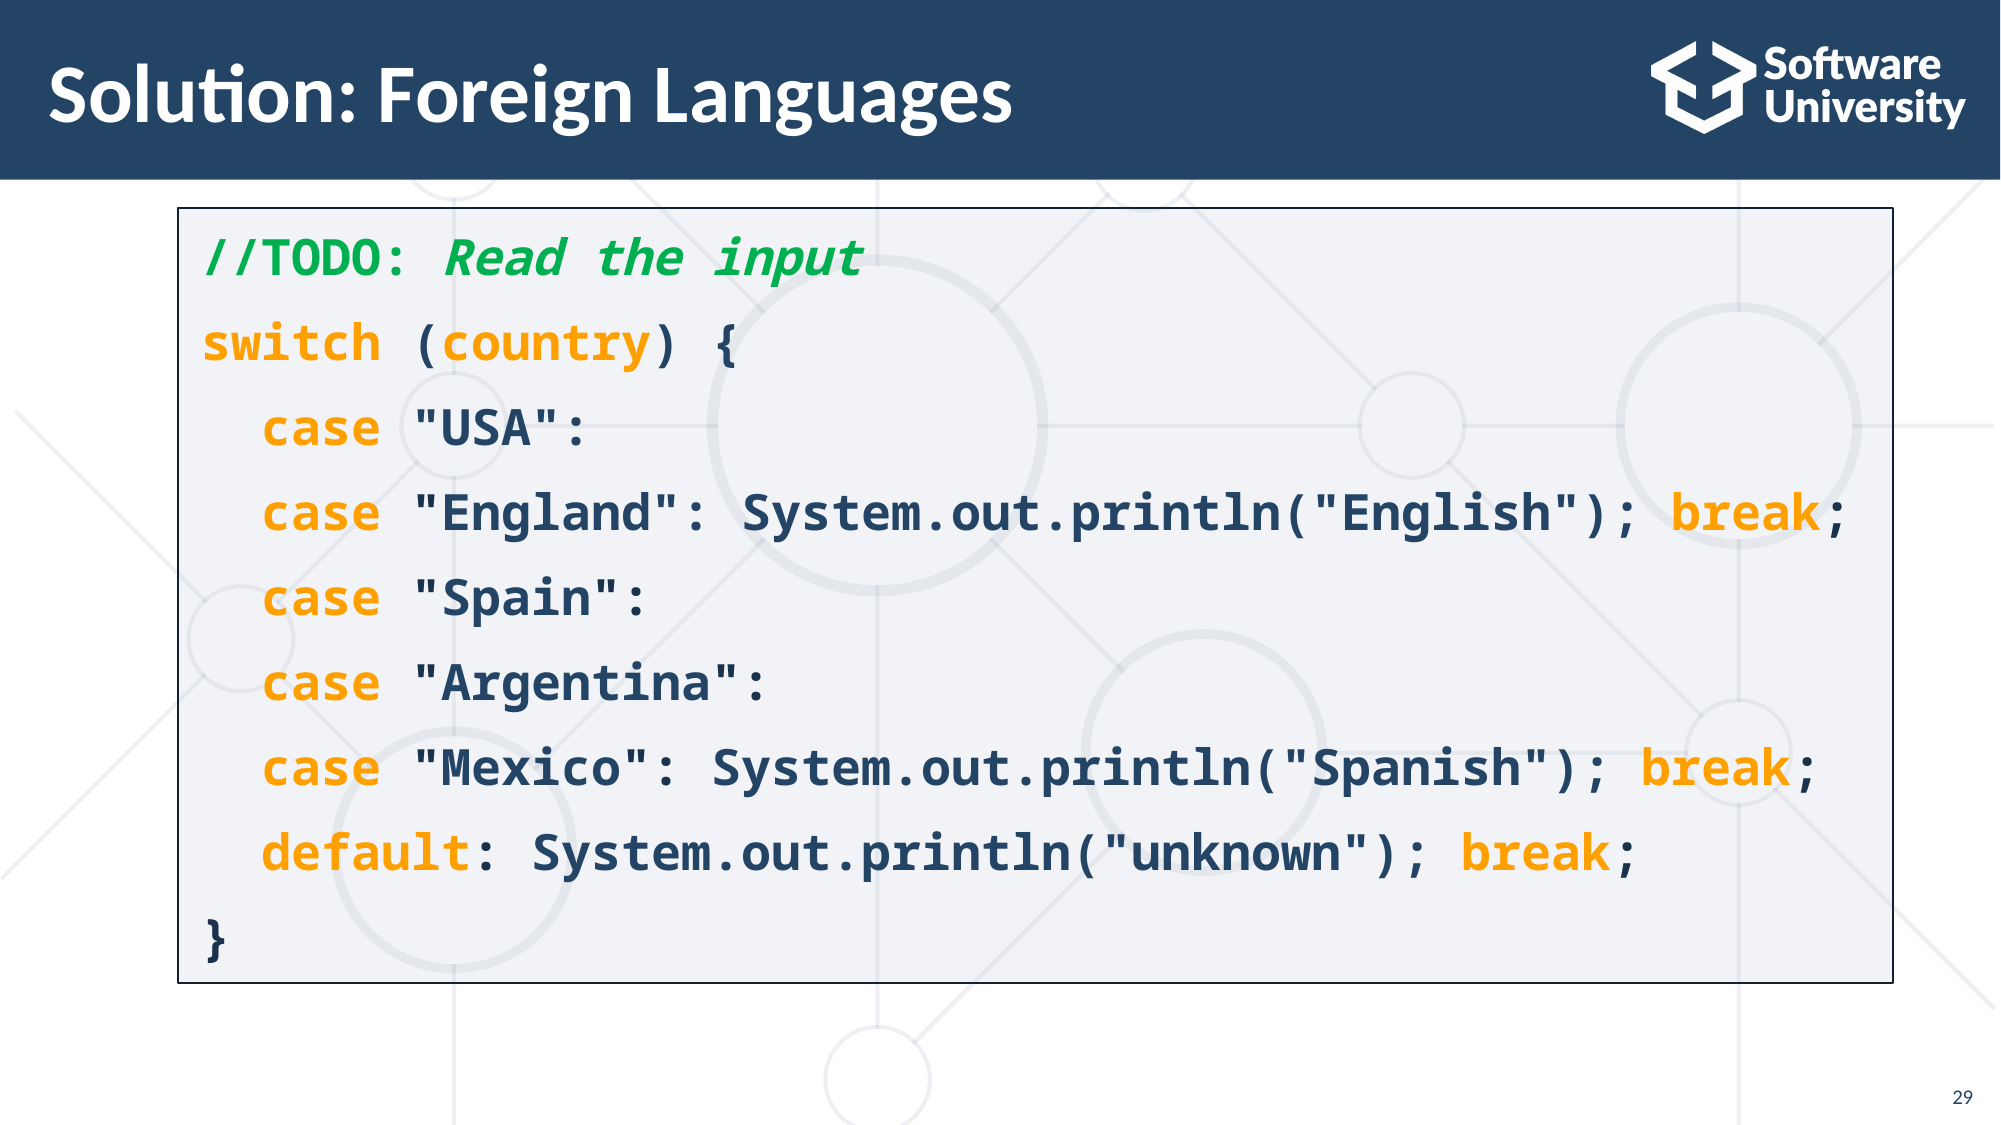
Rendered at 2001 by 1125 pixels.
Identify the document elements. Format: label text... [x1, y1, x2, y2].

text_box //TODO: Read the input switch (country) { case "USA": case "England": System.out.println("English"); break; case "Spain": case "Argentina": case "Mexico": System.out.println("Spanish"); break; default: System.out.println("unknown"); break; } [177, 207, 1893, 984]
text_box 29 [1927, 1067, 1989, 1117]
title Solution: Foreign Languages [31, 16, 1625, 162]
picture [1651, 41, 1966, 134]
